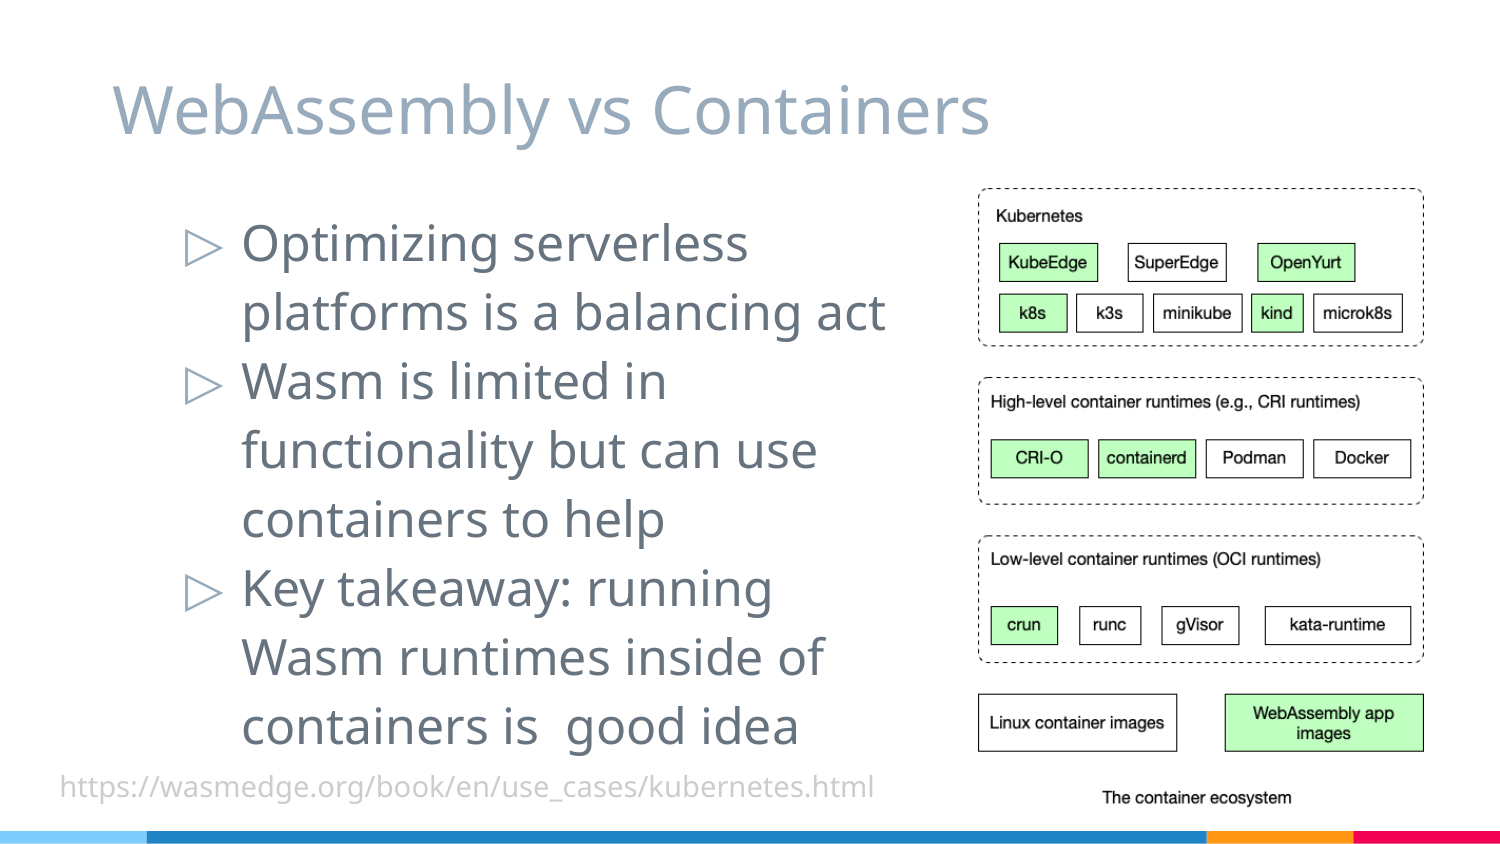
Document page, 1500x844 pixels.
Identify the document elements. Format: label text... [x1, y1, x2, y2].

title WebAssembly vs Containers [97, 21, 1500, 163]
picture [977, 187, 1425, 813]
list Optimizing serverless platforms is a balancing act Wasm is limited in functionality but can use containers to help Key takeaway: running Wasm runtimes inside of containers is good idea [151, 187, 945, 753]
text_box https://wasmedge.org/book/en/use_cases/kubernetes.html [44, 753, 975, 819]
